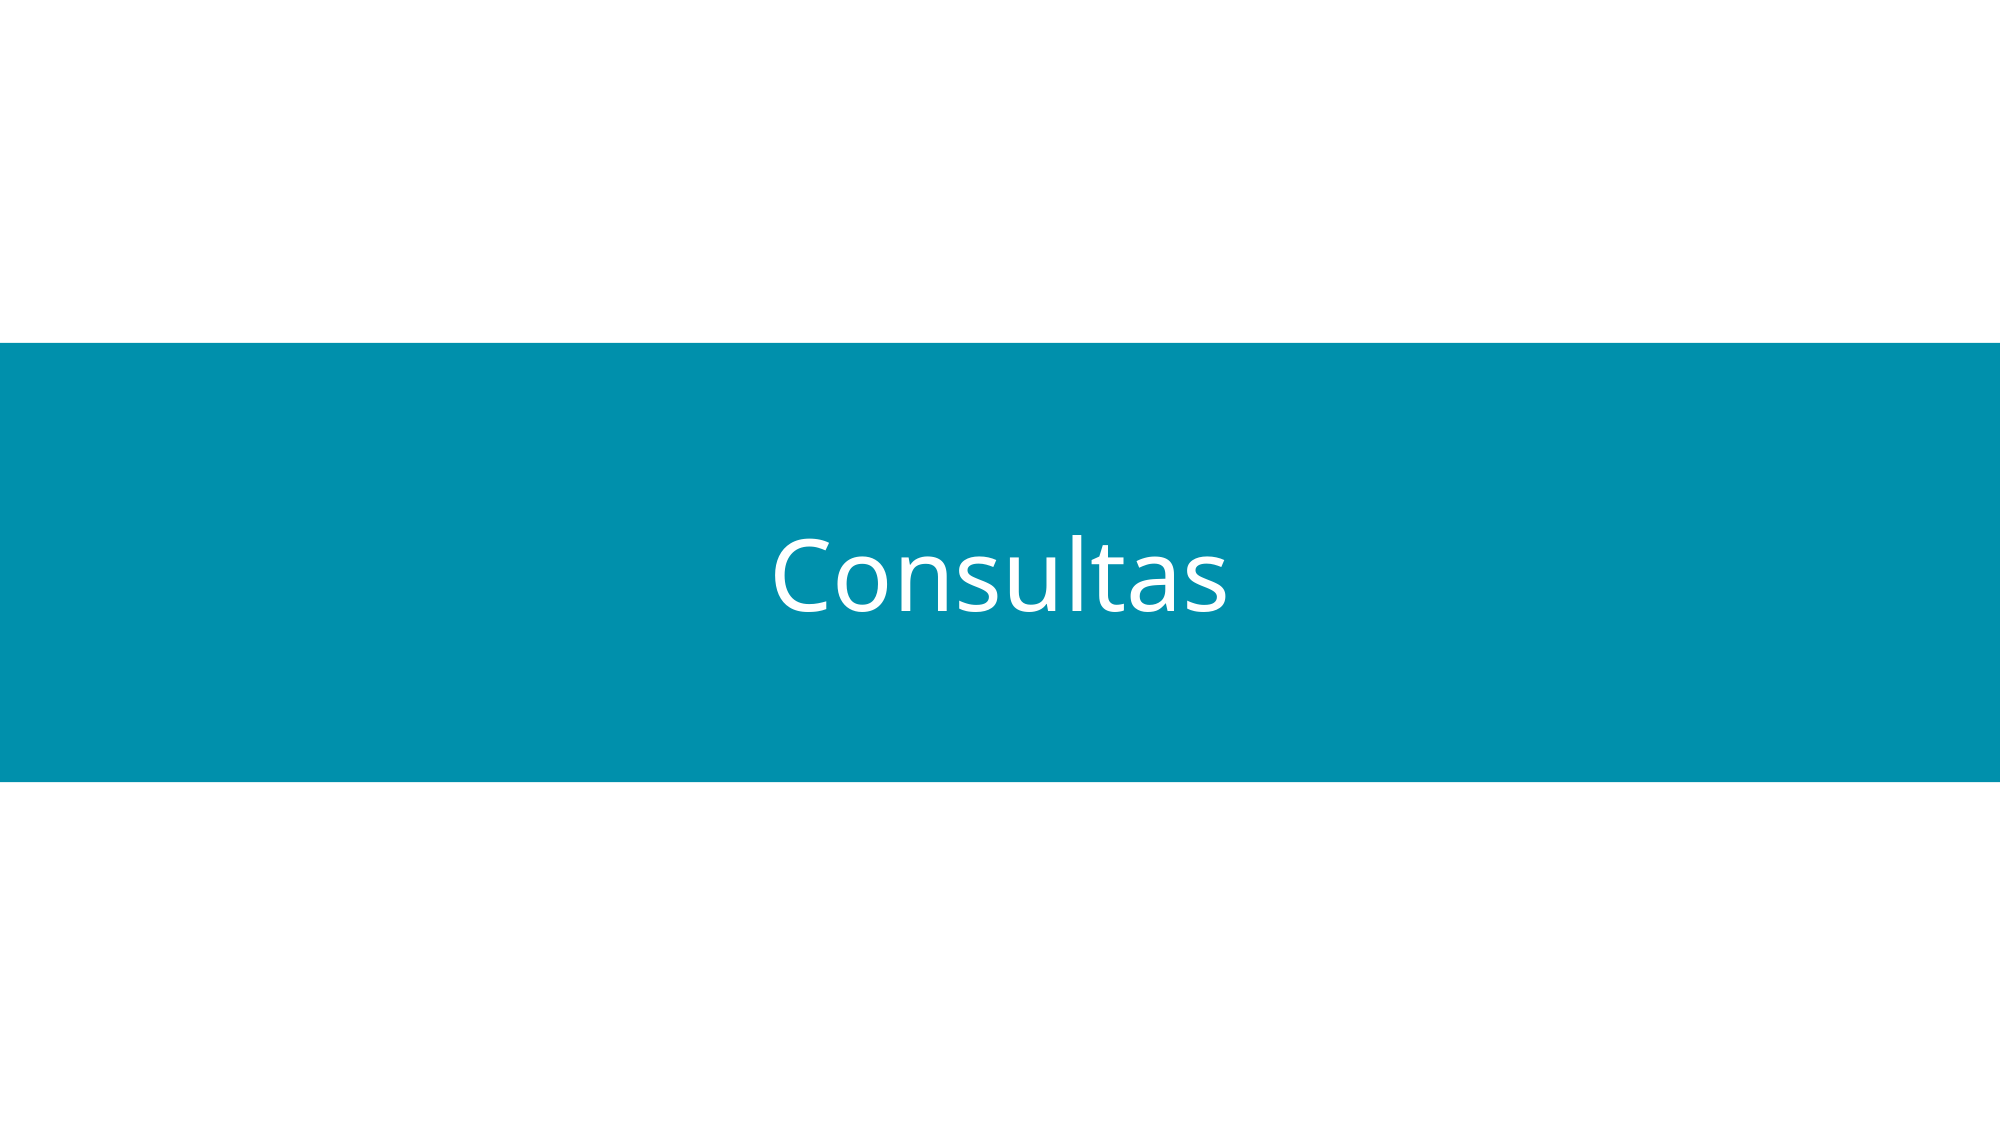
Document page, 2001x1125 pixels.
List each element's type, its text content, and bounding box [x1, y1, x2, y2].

title Consultas [94, 413, 1906, 745]
